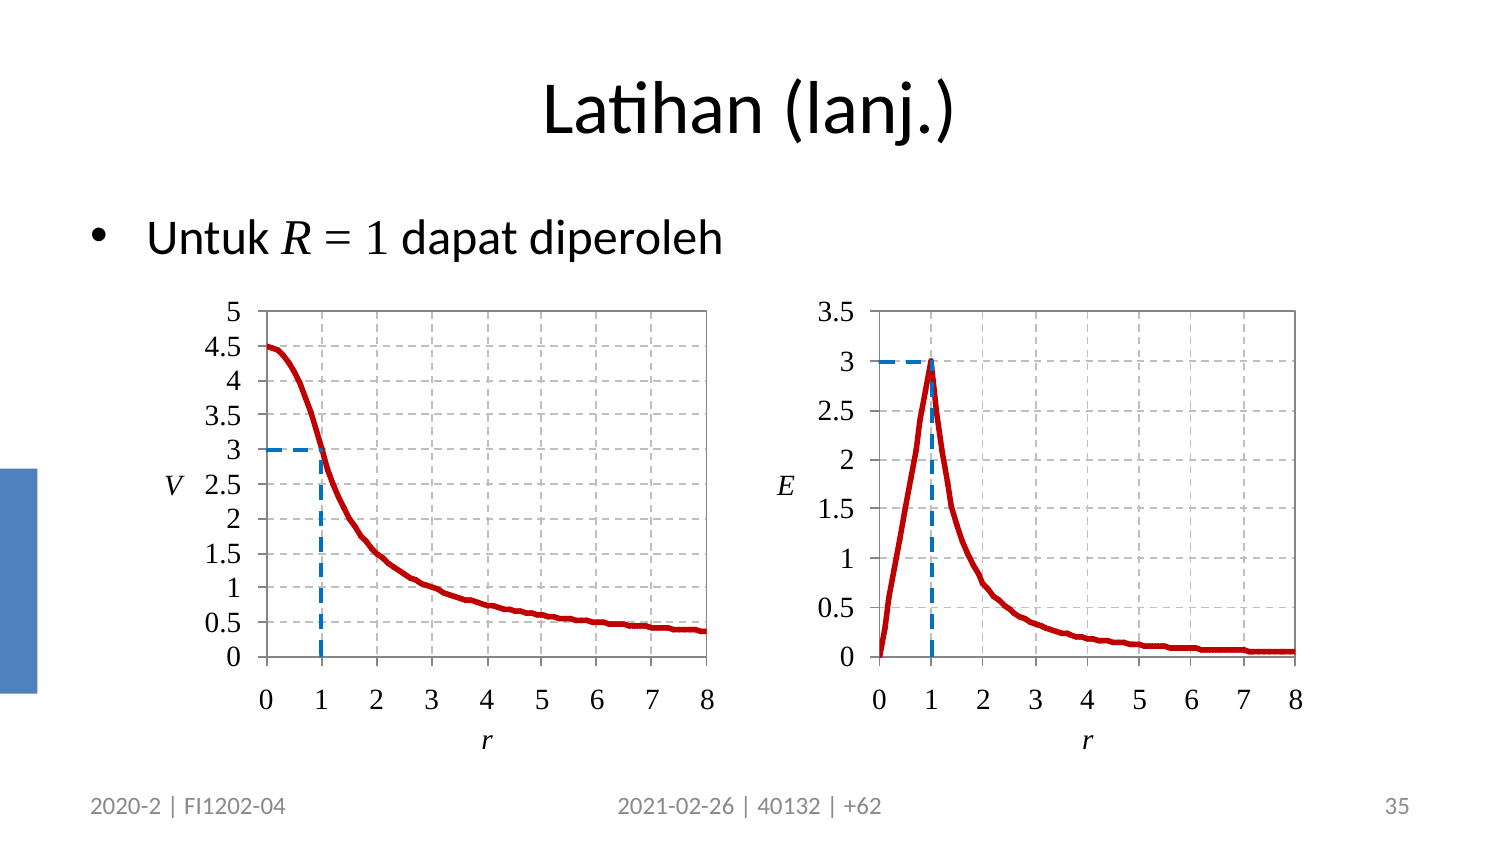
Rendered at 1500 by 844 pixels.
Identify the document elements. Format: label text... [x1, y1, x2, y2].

slide_number 35 [1074, 782, 1425, 827]
picture [149, 280, 1328, 760]
list Untuk R = 1 dapat diperoleh [74, 196, 1426, 754]
footer 2021-02-26 | 40132 | +62 [512, 782, 988, 827]
slide_number 2020-2 | FI1202-04 [75, 782, 463, 827]
title Latihan (lanj.) [74, 33, 1426, 175]
